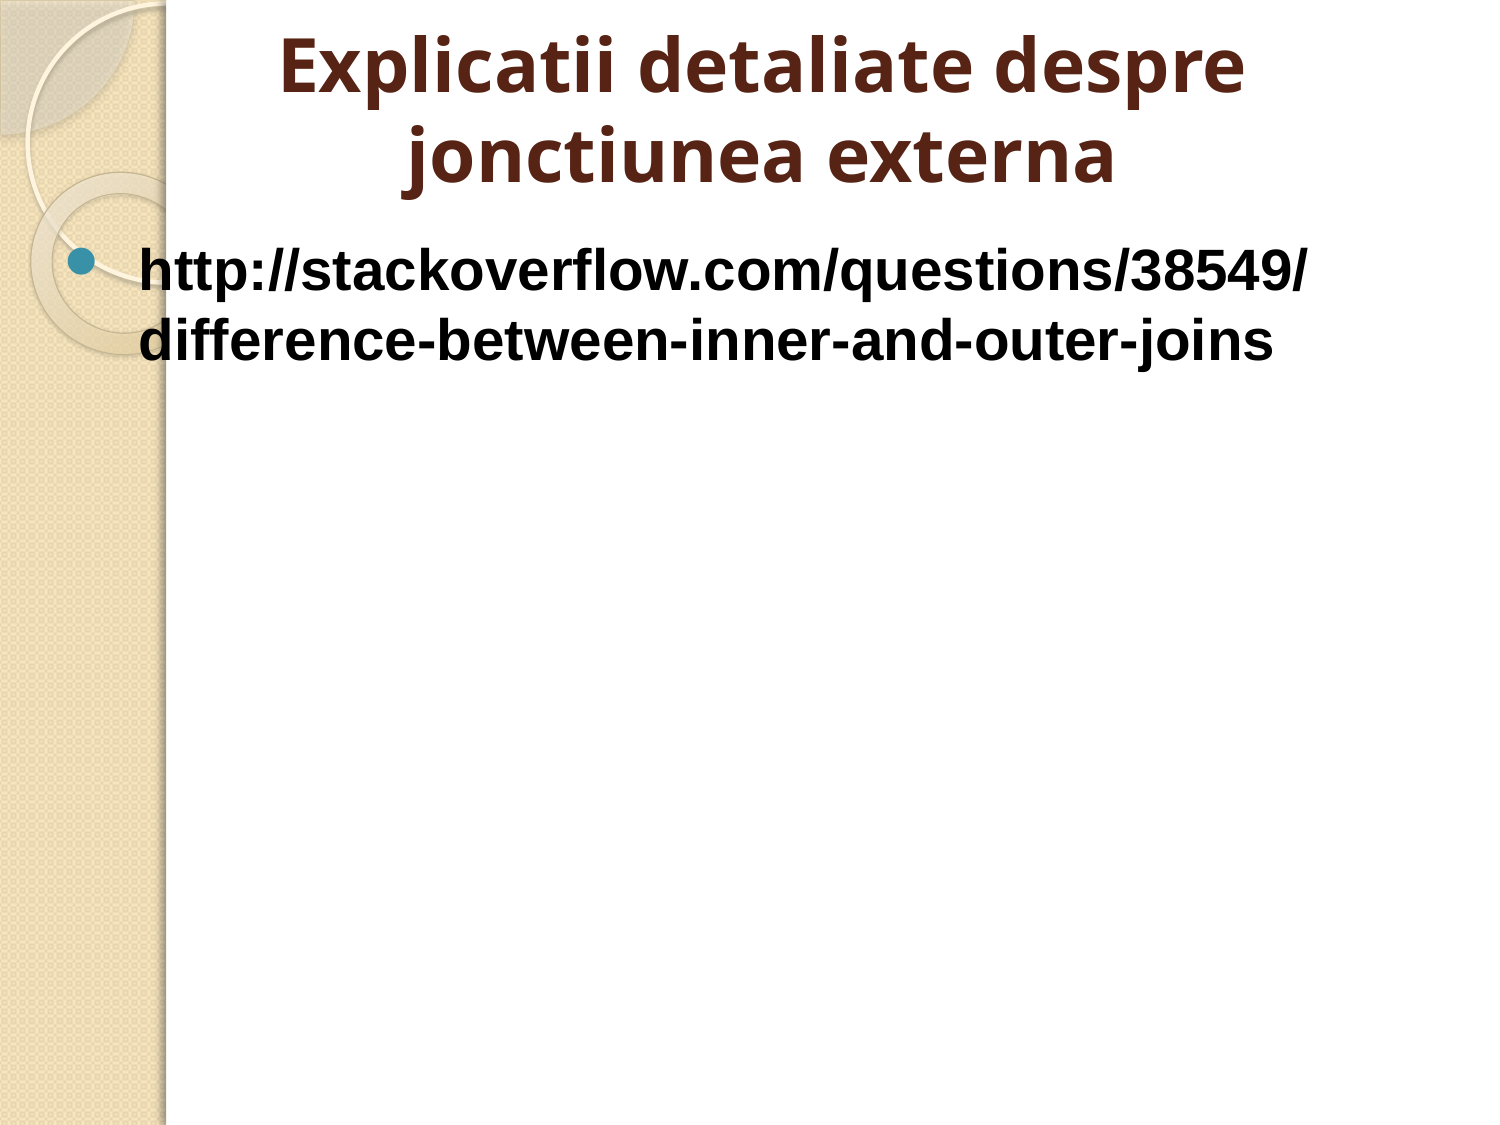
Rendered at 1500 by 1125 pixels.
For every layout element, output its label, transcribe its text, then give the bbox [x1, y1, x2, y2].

list http://stackoverflow.com/questions/38549/difference-between-inner-and-outer-joins [35, 224, 1473, 1125]
title Explicatii detaliate despre jonctiunea externa [62, 0, 1463, 215]
